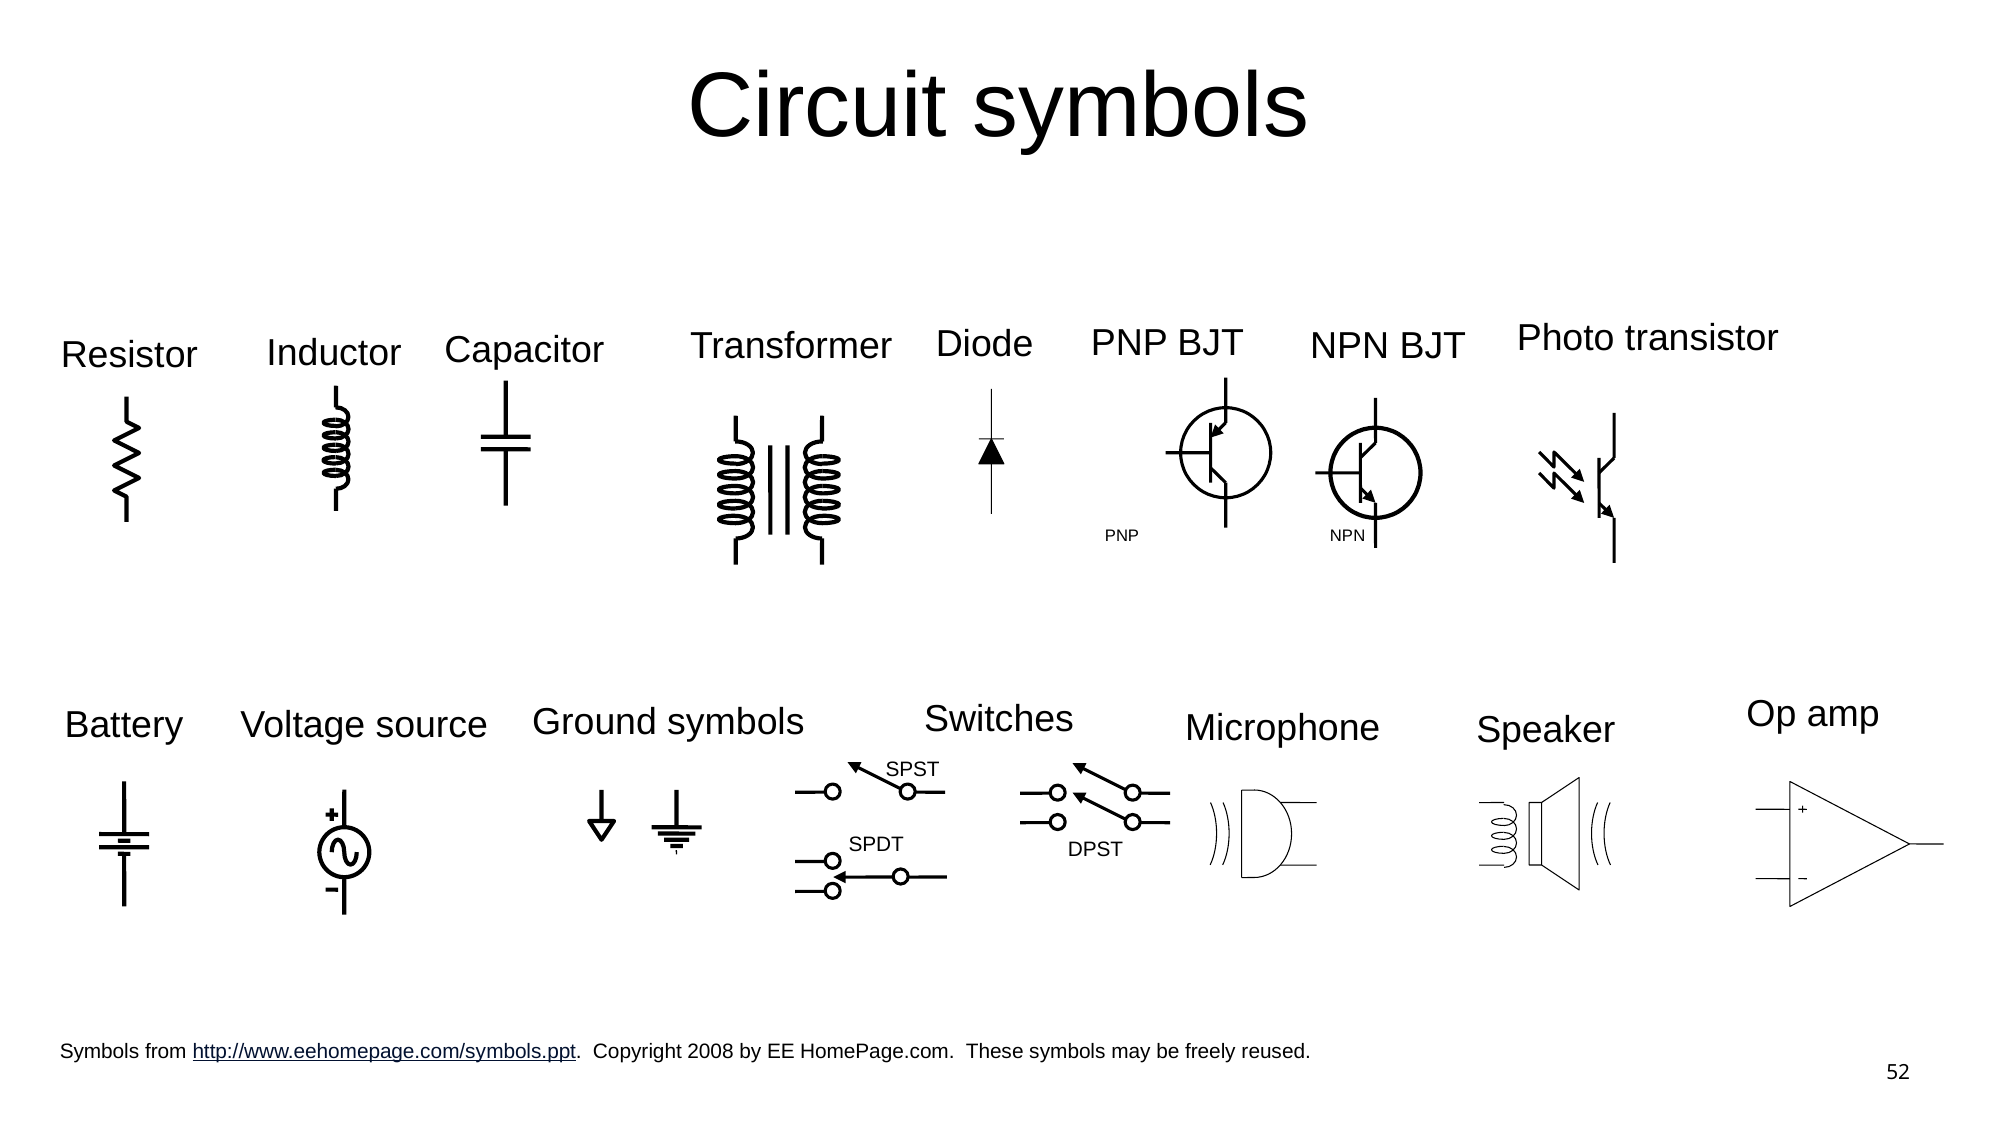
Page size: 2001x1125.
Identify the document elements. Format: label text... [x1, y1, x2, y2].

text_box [1165, 377, 1271, 528]
text_box NPN [1315, 548, 1381, 553]
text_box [1191, 789, 1317, 878]
text_box PNP [1090, 517, 1194, 553]
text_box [589, 789, 615, 840]
text_box Op amp [1731, 682, 1895, 742]
text_box Speaker [1461, 697, 1631, 758]
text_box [319, 789, 370, 915]
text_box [795, 823, 947, 899]
text_box Ground symbols [517, 689, 820, 750]
text_box PNP BJT [1075, 310, 1260, 371]
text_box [978, 388, 1004, 514]
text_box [1755, 781, 1944, 907]
text_box Inductor [251, 320, 417, 381]
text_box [1479, 777, 1630, 890]
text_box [1315, 397, 1421, 548]
text_box Photo transistor [1502, 305, 1830, 365]
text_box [323, 385, 349, 511]
slide_number 52 [1841, 1042, 1955, 1103]
text_box NPN BJT [1295, 313, 1482, 374]
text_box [480, 380, 531, 506]
text_box Capacitor [429, 317, 620, 378]
text_box Microphone [1170, 695, 1396, 755]
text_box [795, 748, 956, 800]
text_box [114, 396, 140, 522]
text_box Resistor [46, 323, 214, 383]
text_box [99, 781, 150, 907]
title Circuit symbols [22, 12, 1975, 200]
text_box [1538, 412, 1615, 563]
text_box Diode [921, 311, 1049, 372]
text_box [651, 789, 702, 853]
text_box Symbols from http://www.eehomepage.com/symbols.ppt. Copyright 2008 by EE HomePage.com. These symbols may be freely reused. [45, 1030, 1764, 1070]
text_box Transformer [675, 314, 908, 374]
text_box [718, 415, 840, 565]
text_box Switches [909, 686, 1089, 747]
text_box Battery [49, 692, 199, 753]
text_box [1020, 763, 1171, 869]
text_box Voltage source [225, 692, 503, 753]
